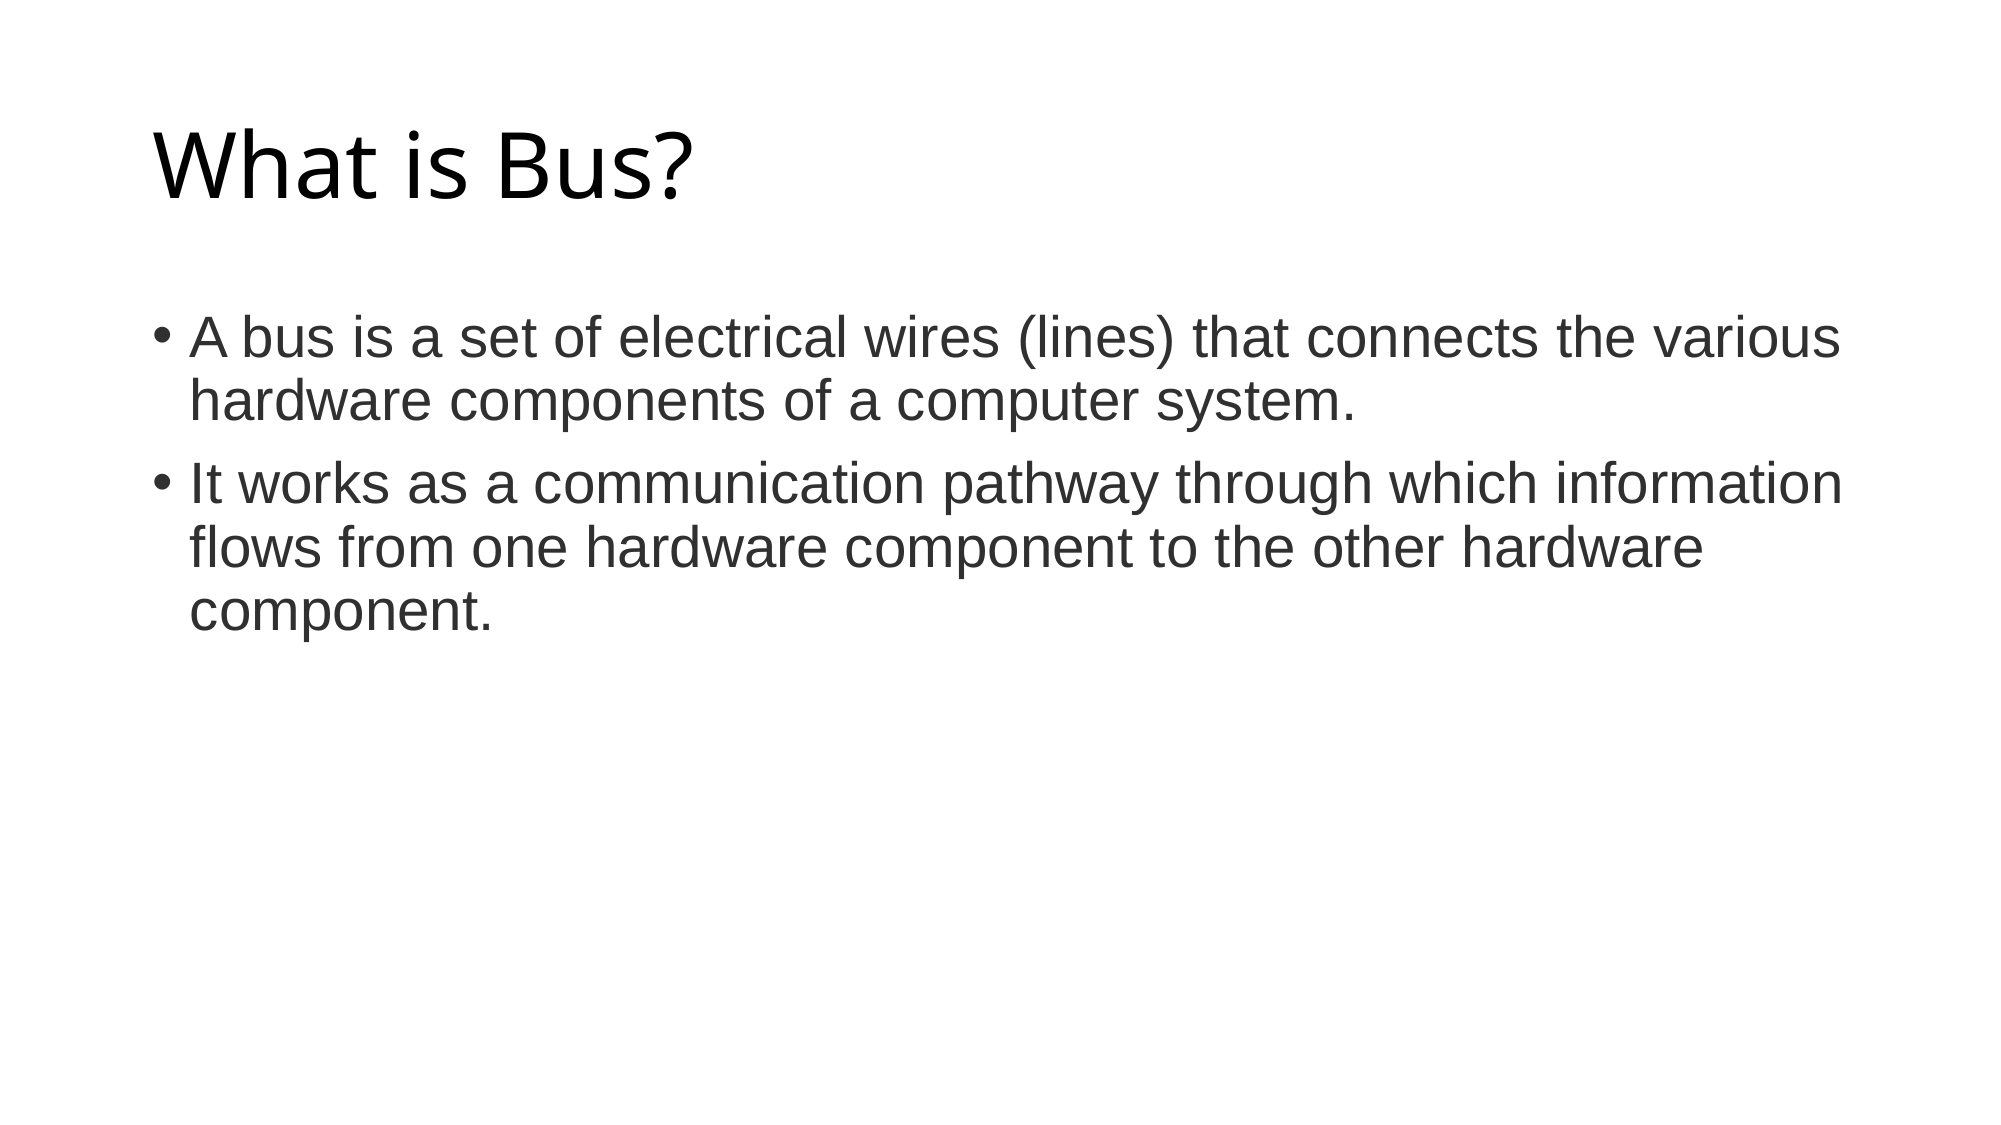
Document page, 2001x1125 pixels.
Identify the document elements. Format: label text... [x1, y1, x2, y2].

title What is Bus? [137, 59, 1863, 278]
list A bus is a set of electrical wires (lines) that connects the various hardware components of a computer system. It works as a communication pathway through which information flows from one hardware component to the other hardware component. [137, 299, 1863, 1014]
